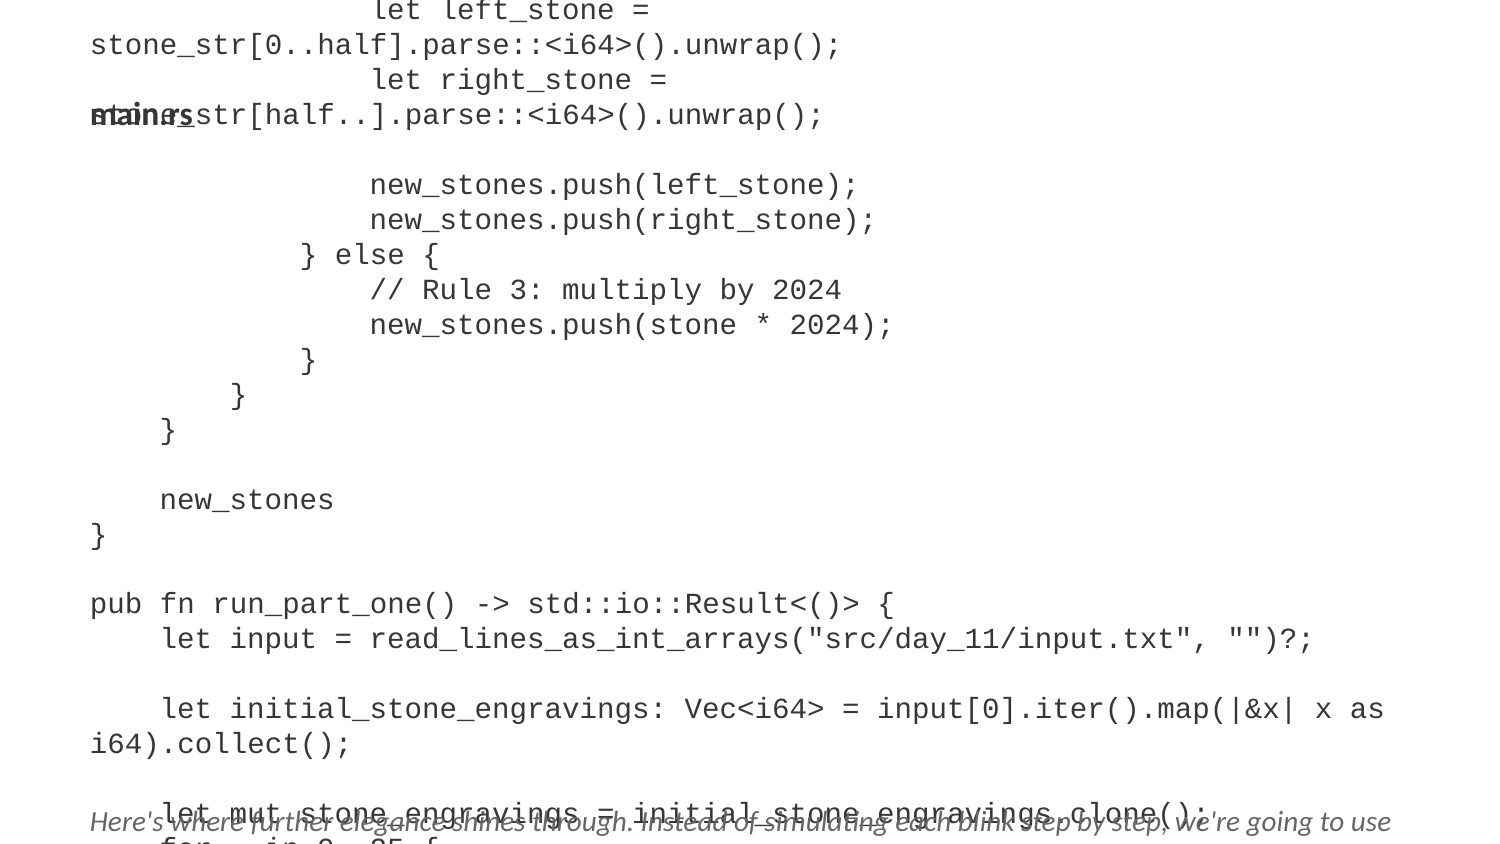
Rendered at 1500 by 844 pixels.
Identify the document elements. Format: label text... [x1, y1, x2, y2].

text_box use std::collections::HashMap; use std::fs::File; use std::io::{self, BufRead, BufReader}; use std::path::Path; type MemoKey = (i64, usize); // (stone_value, blinks_remaining) type MemoMap = HashMap<MemoKey, usize>; fn read_lines_as_int_arrays<P>(filename: P, sep: &str) -> io::Result<Vec<Vec<i32>>> where P: AsRef<Path>, { let file = File::open(filename)?; let reader = BufReader::new(file); let lines: Vec<Result<String, io::Error>> = reader.lines().collect(); let mut int_arrays: Vec<Vec<i32>> = Vec::new(); // split each line by the passed in sep and parse each element as an integer for line in lines { let line: String = line?; let int_array: Vec<i32> = line.split(sep).map(|x| x.parse::<i32>().unwrap()).collect(); int_arrays.push(int_array); } Ok(int_arrays) } fn main() { run_part_one(); } // First, let's implement a naive solution for Part 1 fn execute_blink(stone_engravings: Vec<i64>) -> Vec<i64> { let mut new_stones = Vec::new(); for stone in stone_engravings { if stone == 0 { // Rule 1: stone = 0 -> replaced by stone marked 1 new_stones.push(1); } else { let stone_str = stone.to_string(); let stone_len = stone_str.len(); if stone_len % 2 == 0 { // Rule 2: split into two stones let half = stone_len / 2; let left_stone = stone_str[0..half].parse::<i64>().unwrap(); let right_stone = stone_str[half..].parse::<i64>().unwrap(); new_stones.push(left_stone); new_stones.push(right_stone); } else { // Rule 3: multiply by 2024 new_stones.push(stone * 2024); } } } new_stones } pub fn run_part_one() -> std::io::Result<()> { let input = read_lines_as_int_arrays("src/day_11/input.txt", "")?; let initial_stone_engravings: Vec<i64> = input[0].iter().map(|&x| x as i64).collect(); let mut stone_engravings = initial_stone_engravings.clone(); for _ in 0..25 { stone_engravings = execute_blink(stone_engravings); } // println!("Count of stones after 25 blinks: {}", stone_engravings.len()); run_part_two(); Ok(()) } fn count_stones_recursive(stone: i64, blinks: usize, memo: &mut MemoMap) -> usize { if blinks == 0 { return 1; } let key = (stone, blinks); if let Some(&count) = memo.get(&key) { return count; } let result = if stone == 0 { count_stones_recursive(1, blinks - 1, memo) } else { let digit_count = stone.to_string().len(); if digit_count % 2 == 0 { let stone_str = stone.to_string(); let half = digit_count / 2; let left = stone_str[..half].parse::<i64>().unwrap(); let right = stone_str[half..].parse::<i64>().unwrap(); count_stones_recursive(left, blinks - 1, memo) + count_stones_recursive(right, blinks - 1, memo) } else { count_stones_recursive(stone * 2024, blinks - 1, memo) } }; memo.insert(key, result); result } pub fn run_part_two() -> std::io::Result<()> { let input = read_lines_as_int_arrays("src/day_11/input.txt", "")?; let initial_stones: Vec<i64> = input[0].iter().map(|&x| x as i64).collect(); let blinks = 75; let mut memo = HashMap::new(); let total: usize = initial_stones.iter() .map(|&stone| { count_stones_recursive(stone, blinks, &mut memo) }) .sum(); println!("Total stones after {} blinks: {}", blinks, total); Ok(()) [74, 179, 1425, 780]
text_box main.rs [74, 74, 1425, 150]
text_box Here's where further elegance shines through. Instead of simulating each blink step by step, we're going to use our memoized recursive function to calculate the total stones efficiently. We can give our map function the desired number of blinks directly. [74, 794, 1425, 844]
